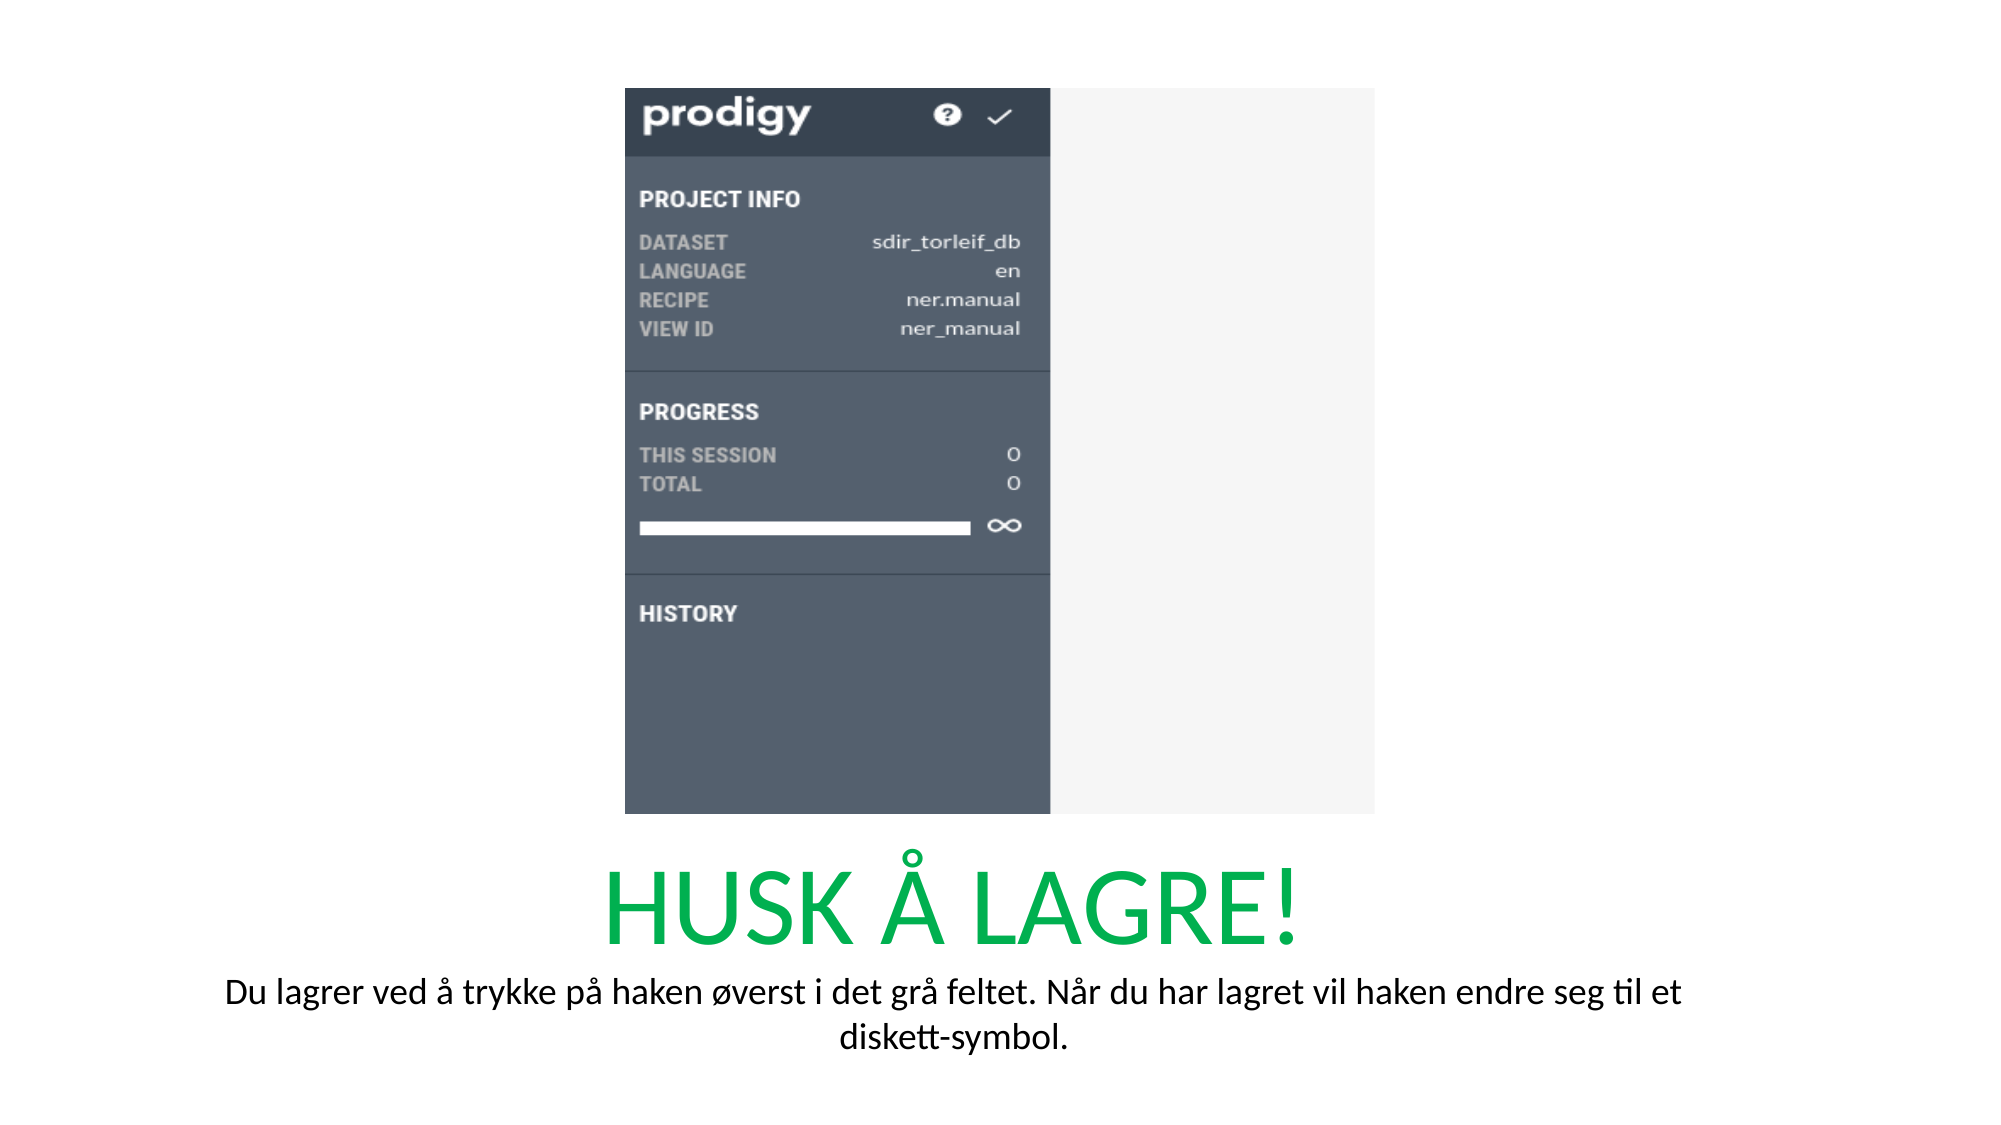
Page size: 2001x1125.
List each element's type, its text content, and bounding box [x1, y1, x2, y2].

text_box HUSK Å LAGRE! Du lagrer ved å trykke på haken øverst i det grå feltet. Når du har lagret vil haken endre seg til et diskett-symbol. [205, 824, 1703, 1065]
picture [625, 88, 1375, 814]
